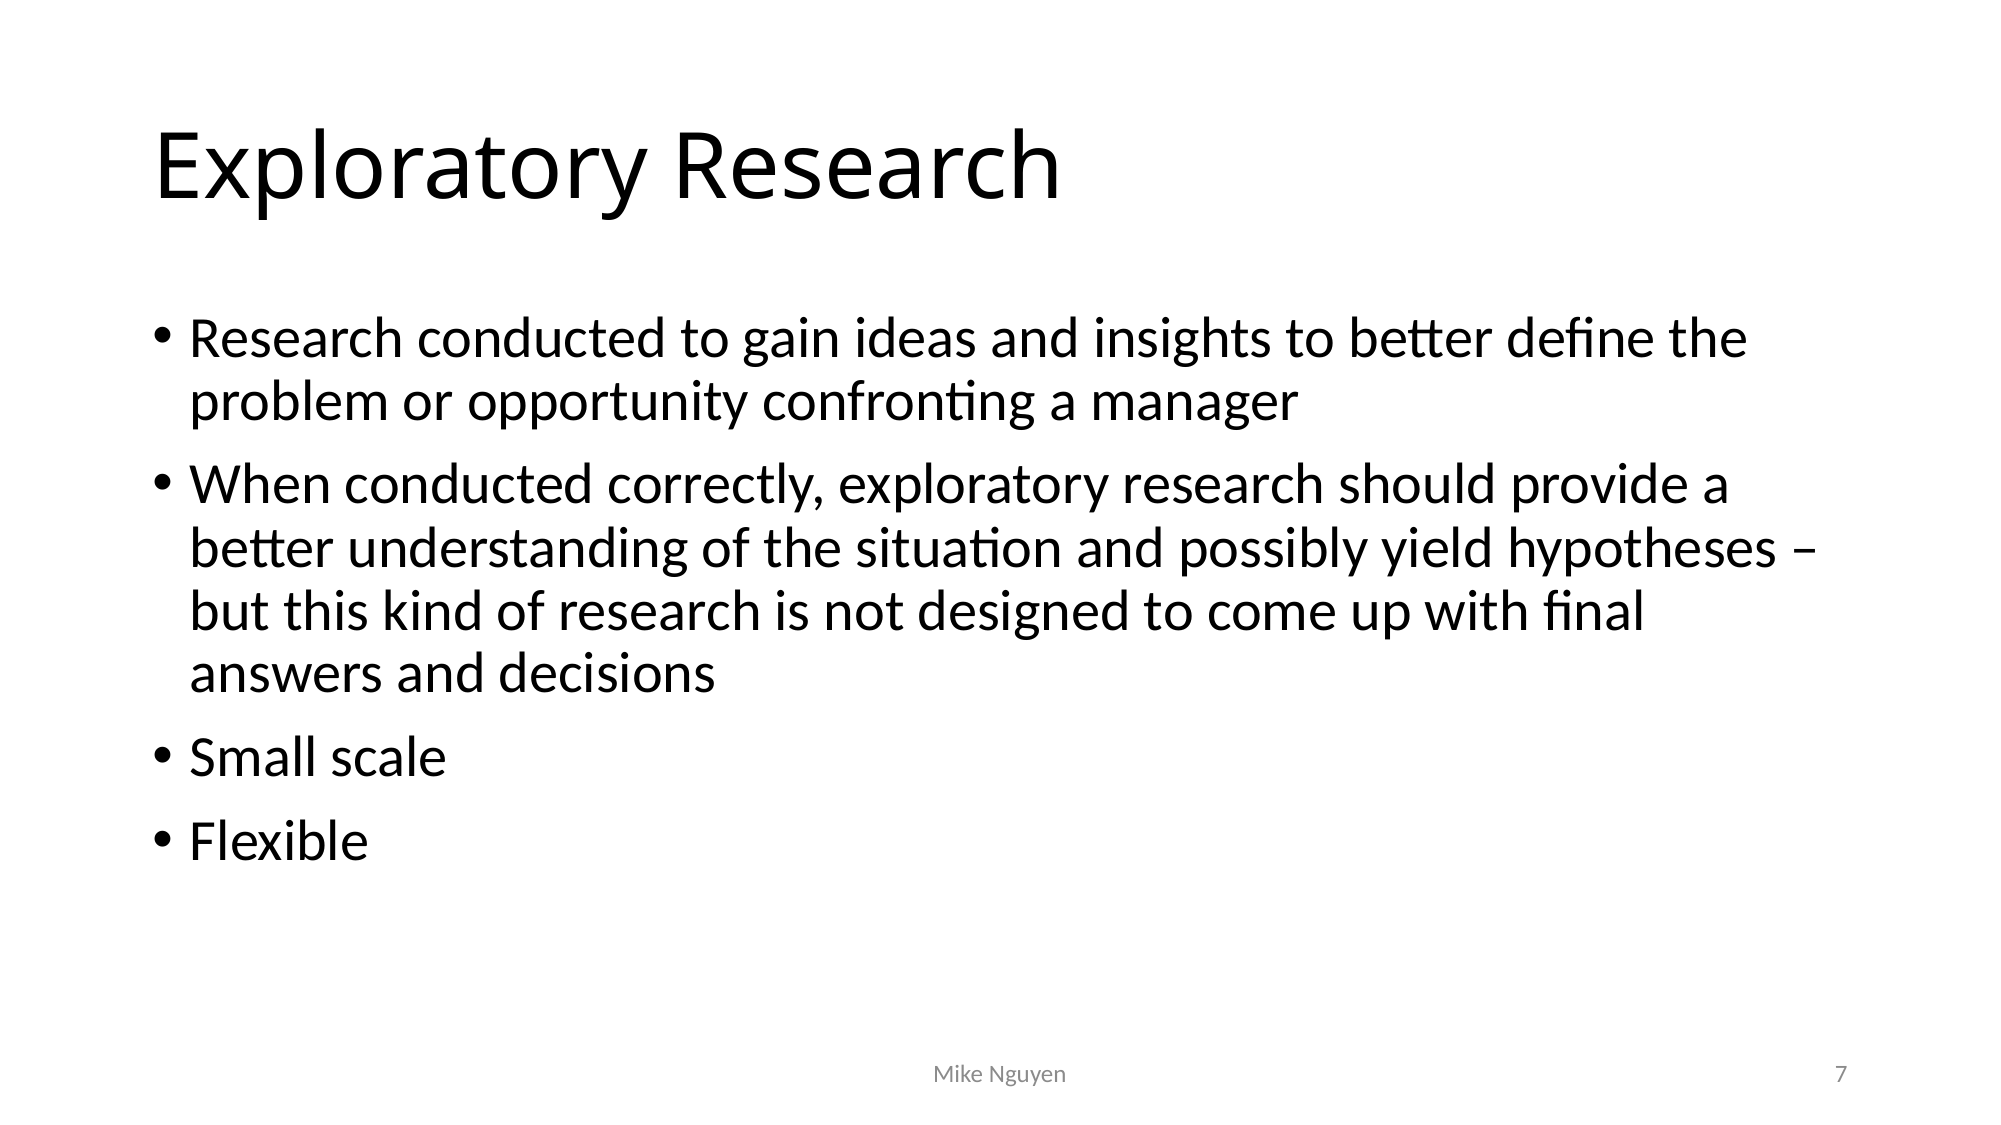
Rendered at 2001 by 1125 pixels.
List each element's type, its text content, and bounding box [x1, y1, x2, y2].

title Exploratory Research [137, 59, 1863, 278]
slide_number 7 [1412, 1042, 1863, 1103]
footer Mike Nguyen [662, 1042, 1338, 1103]
list Research conducted to gain ideas and insights to better define the problem or opportunity confronting a manager When conducted correctly, exploratory research should provide a better understanding of the situation and possibly yield hypotheses – but this kind of research is not designed to come up with final answers and decisions Small scale Flexible [137, 299, 1863, 1014]
